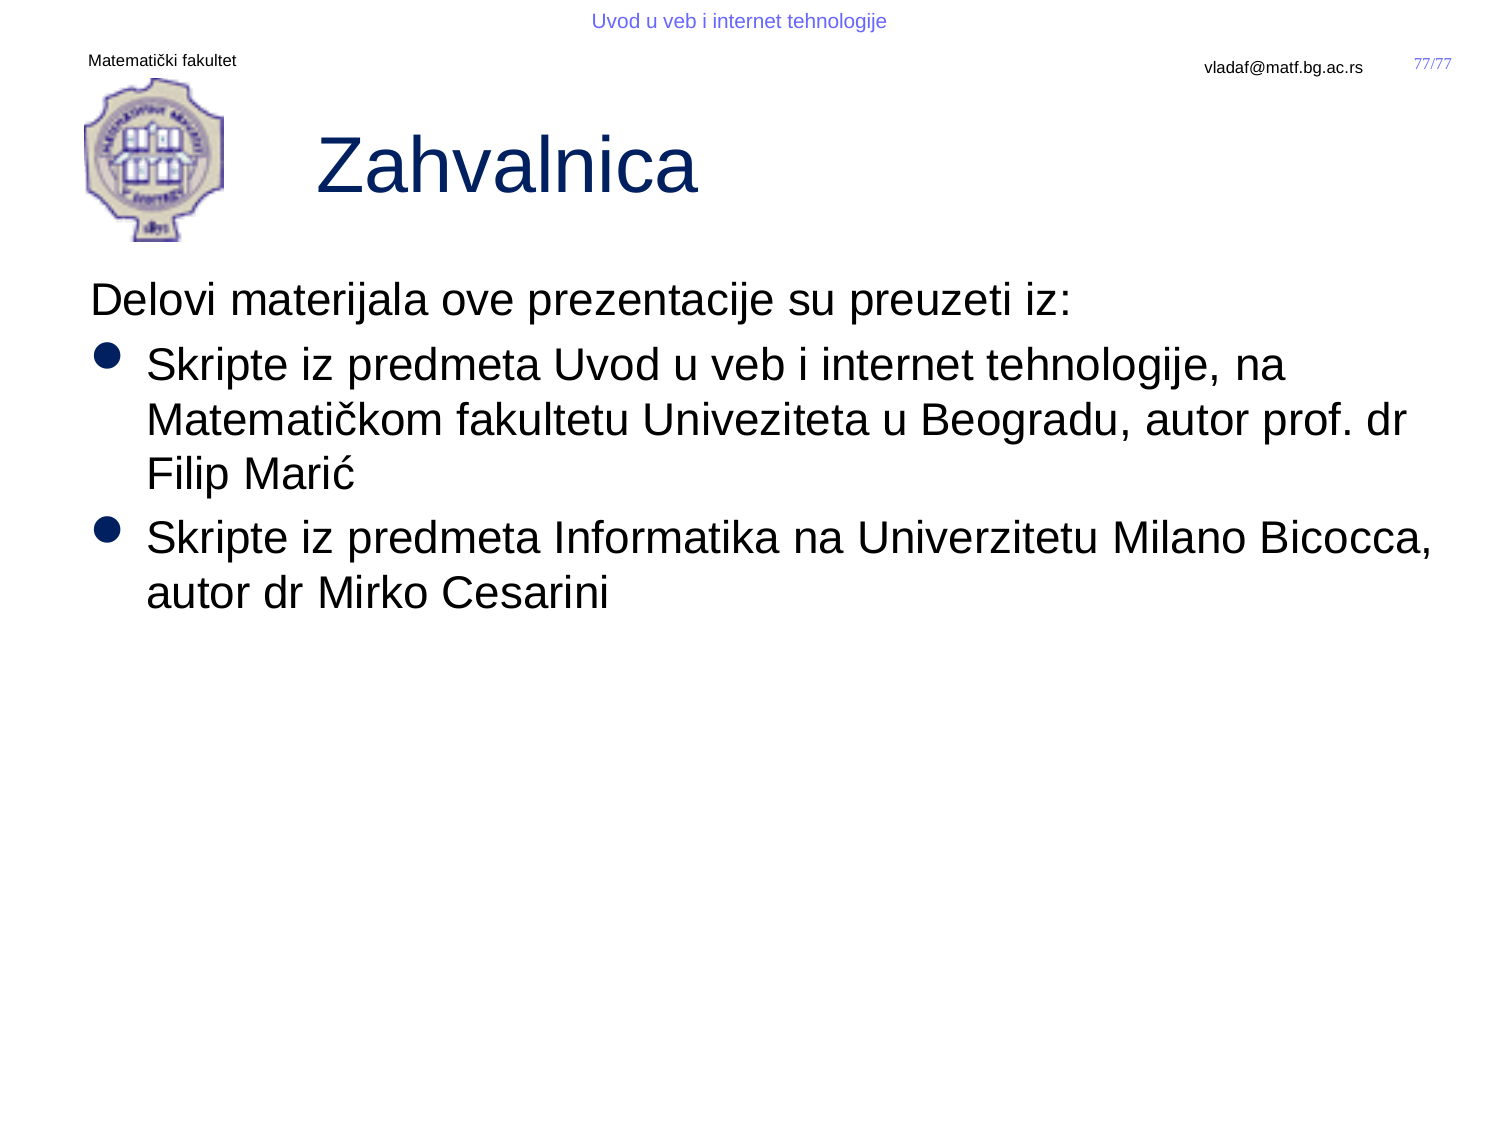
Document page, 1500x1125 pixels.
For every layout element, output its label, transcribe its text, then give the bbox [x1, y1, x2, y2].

title Zahvalnica [301, 90, 1425, 233]
list Delovi materijala ove prezentacije su preuzeti iz: Skripte iz predmeta Uvod u veb i internet tehnologije, na Matematičkom fakultetu Univeziteta u Beogradu, autor prof. dr Filip Marić Skripte iz predmeta Informatika na Univerzitetu Milano Bicocca, autor dr Mirko Cesarini [75, 262, 1452, 1125]
picture [84, 78, 224, 242]
